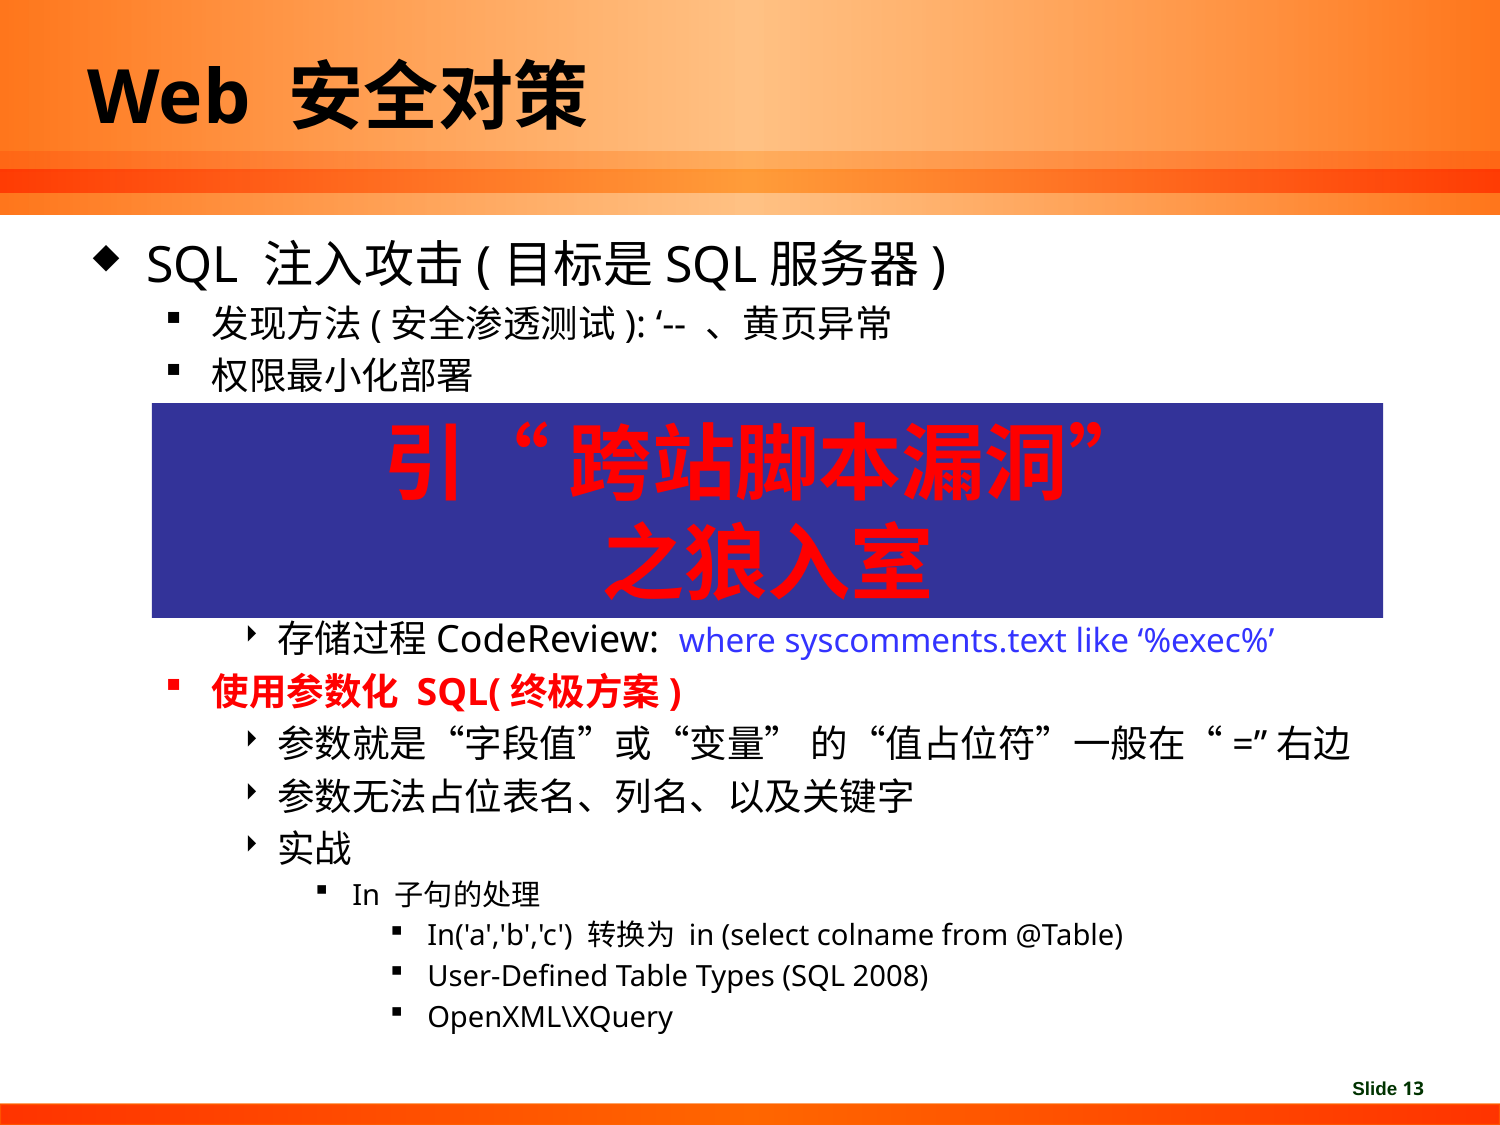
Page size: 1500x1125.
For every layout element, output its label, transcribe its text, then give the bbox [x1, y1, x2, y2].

list SQL 注入攻击(目标是SQL服务器) 发现方法(安全渗透测试): ‘-- 、黄页异常 权限最小化部署 莫轻信外部输入 输入效验、输入过滤(黑名单长期维护) 纵深防御(Browser\Client\Server) 避免 exec 动态 SQL 存储过程CodeReview: where syscomments.text like ‘%exec%’ 使用参数化 SQL(终极方案) 参数就是“字段值”或“变量” 的“值占位符”一般在“=”右边 参数无法占位表名、列名、以及关键字 实战 In 子句的处理 In('a','b','c') 转换为 in (select colname from @Table) User-Defined Table Types (SQL 2008) OpenXML\XQuery [74, 224, 1426, 1068]
title Web 安全对策 [72, 0, 1424, 188]
text_box 引“ 跨站脚本漏洞” 之狼入室 [151, 403, 1384, 618]
